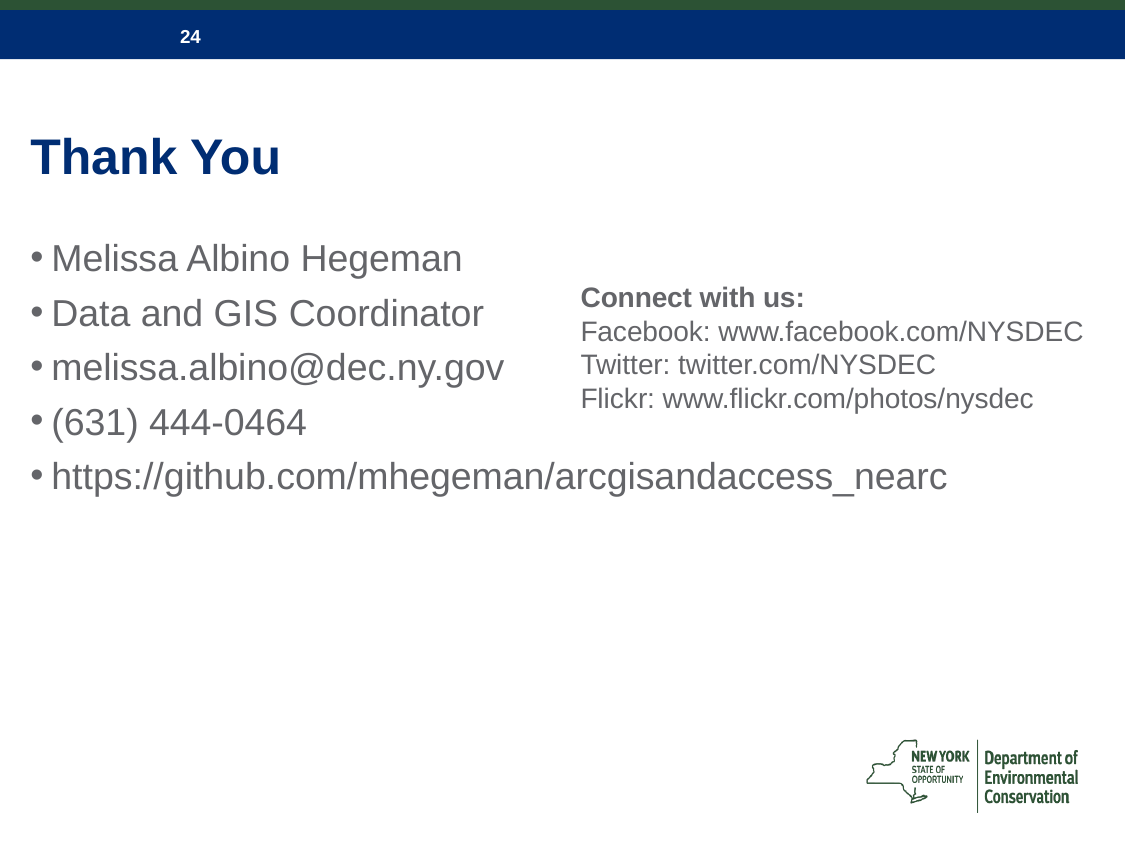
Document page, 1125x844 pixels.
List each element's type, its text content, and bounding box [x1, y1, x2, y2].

title Thank You [30, 83, 1090, 235]
picture [858, 728, 1086, 824]
list Connect with us: Facebook: www.facebook.com/NYSDEC Twitter: twitter.com/NYSDEC Flickr: www.flickr.com/photos/nysdec [580, 279, 1090, 701]
list Melissa Albino Hegeman Data and GIS Coordinator melissa.albino@dec.ny.gov (631) 444-0464 https://github.com/mhegeman/arcgisandaccess_nearc [30, 234, 1023, 796]
